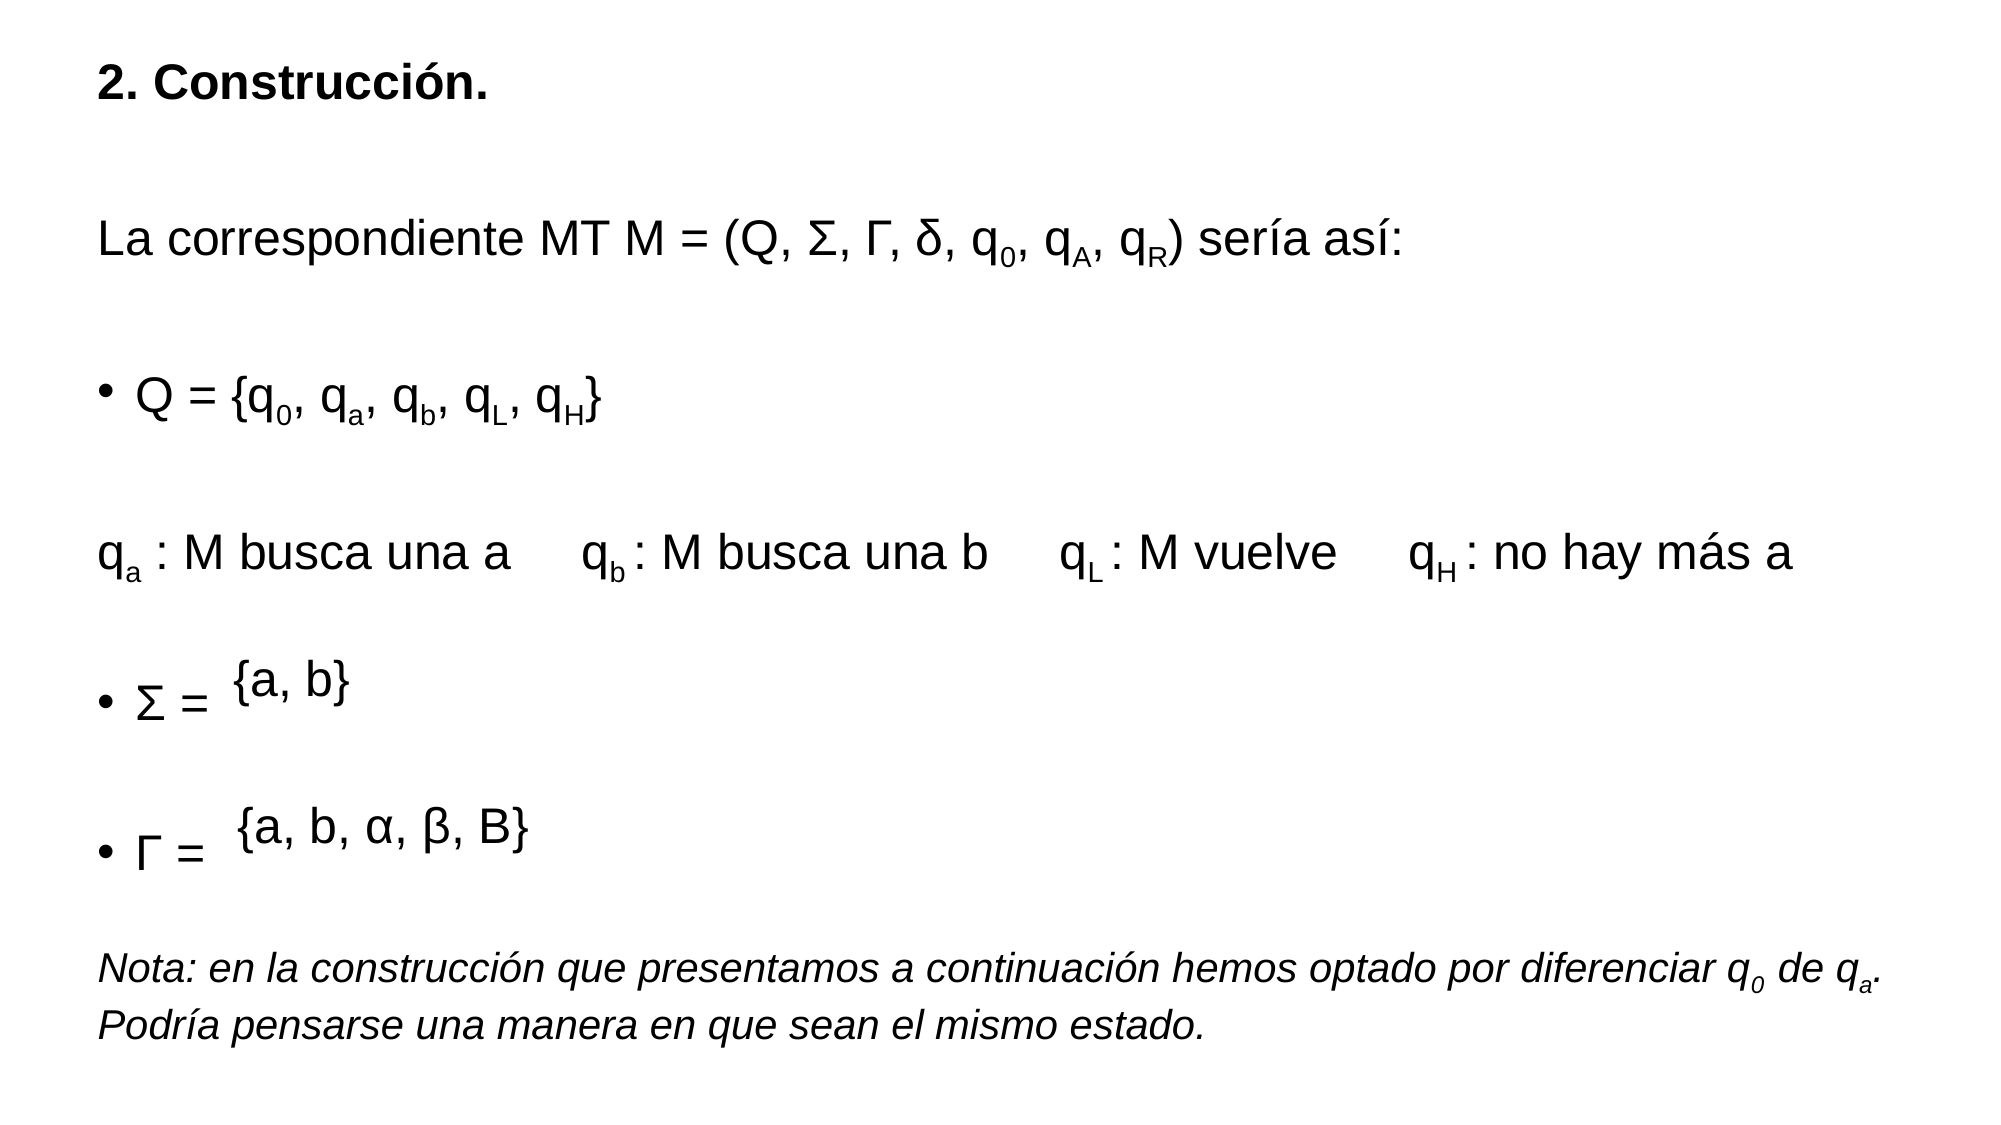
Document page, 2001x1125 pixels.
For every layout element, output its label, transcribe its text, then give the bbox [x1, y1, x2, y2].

text_box {a, b, α, β, B} [222, 786, 609, 862]
list 2. Construcción. La correspondiente MT M = (Q, Ʃ, Γ, δ, q0, qA, qR) sería así: Q = {q0, qa, qb, qL, qH} qa : M busca una a qb : M busca una b qL : M vuelve qH : no hay más a Ʃ = Γ = [82, 49, 1925, 933]
text_box Nota: en la construcción que presentamos a continuación hemos optado por diferenciar q0 de qa. Podría pensarse una manera en que sean el mismo estado. [82, 933, 1953, 1056]
text_box {a, b} [204, 638, 366, 714]
